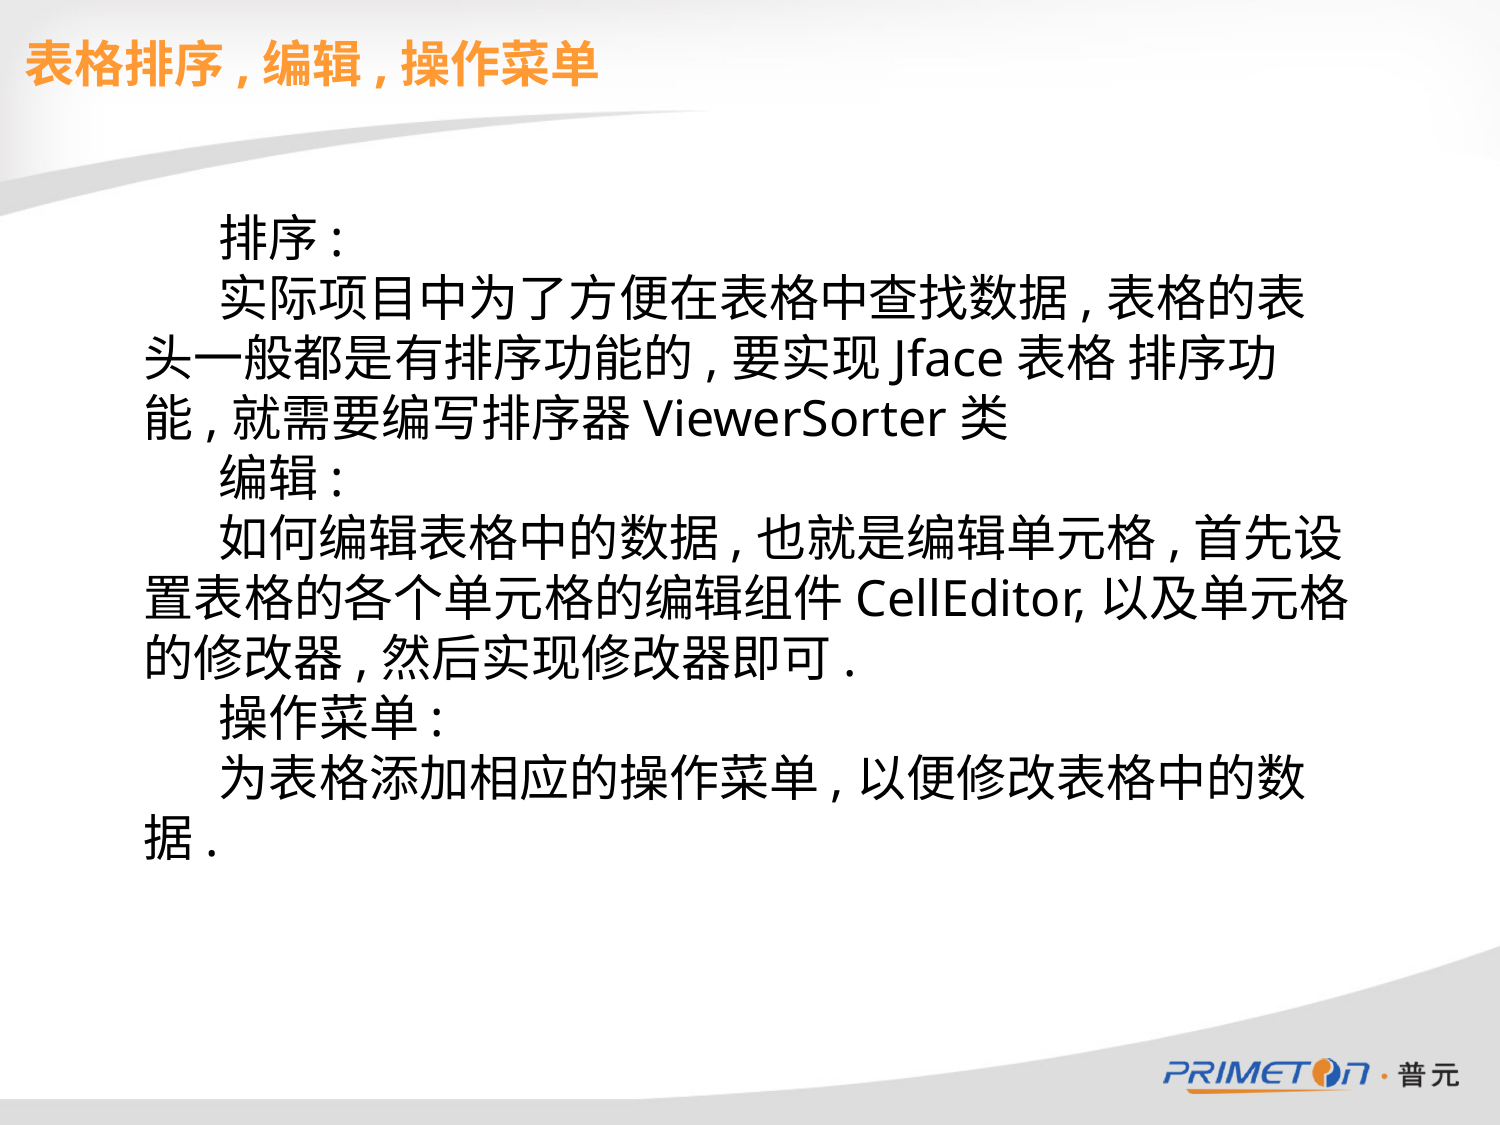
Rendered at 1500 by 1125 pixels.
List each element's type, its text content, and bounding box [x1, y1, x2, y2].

text_box 表格排序,编辑,操作菜单 [9, 24, 1463, 100]
text_box 排序: 实际项目中为了方便在表格中查找数据,表格的表头一般都是有排序功能的,要实现Jface表格 排序功能,就需要编写排序器ViewerSorter类 编辑: 如何编辑表格中的数据,也就是编辑单元格,首先设置表格的各个单元格的编辑组件CellEditor,以及单元格的修改器,然后实现修改器即可. 操作菜单: 为表格添加相应的操作菜单,以便修改表格中的数据. [128, 199, 1368, 1029]
picture [0, 0, 1500, 1125]
